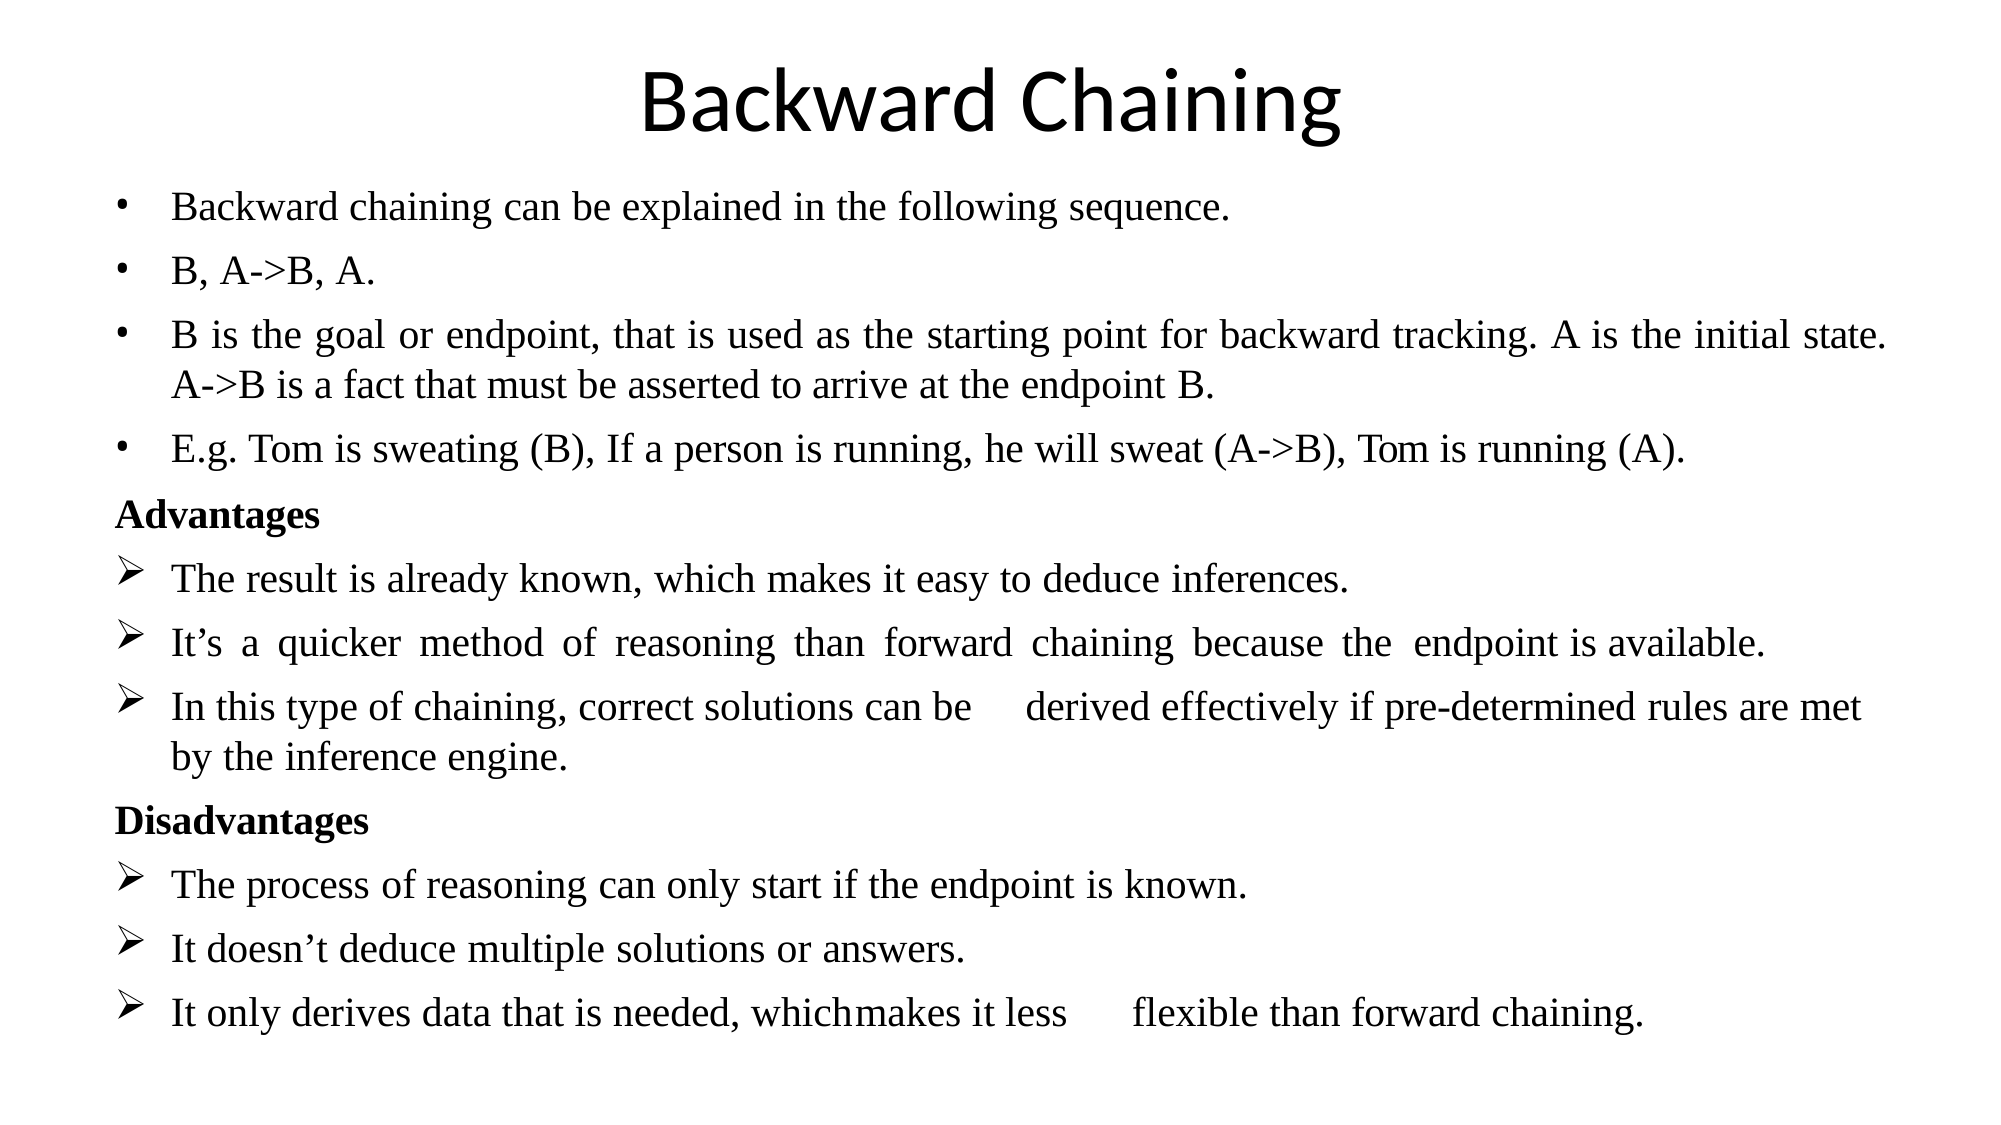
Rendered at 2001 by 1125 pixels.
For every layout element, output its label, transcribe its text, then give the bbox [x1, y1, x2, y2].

title Backward Chaining [637, 37, 1348, 162]
text_box Backward chaining can be explained in the following sequence. B, A->B, A. B is the goal or endpoint, that is used as the starting point for backward tracking. A is the initial state. A->B is a fact that must be asserted to arrive at the endpoint B. E.g. Tom is sweating (B), If a person is running, he will sweat (A->B), Tom is running (A). Advantages The result is already known, which makes it easy to deduce inferences. It’s a quicker method of reasoning than forward chaining because the endpoint is available. In this type of chaining, correct solutions can be derived effectively if pre-determined rules are met by the inference engine. Disadvantages The process of reasoning can only start if the endpoint is known. It doesn’t deduce multiple solutions or answers. It only derives data that is needed, which makes it less flexible than forward chaining. [112, 162, 1887, 1035]
